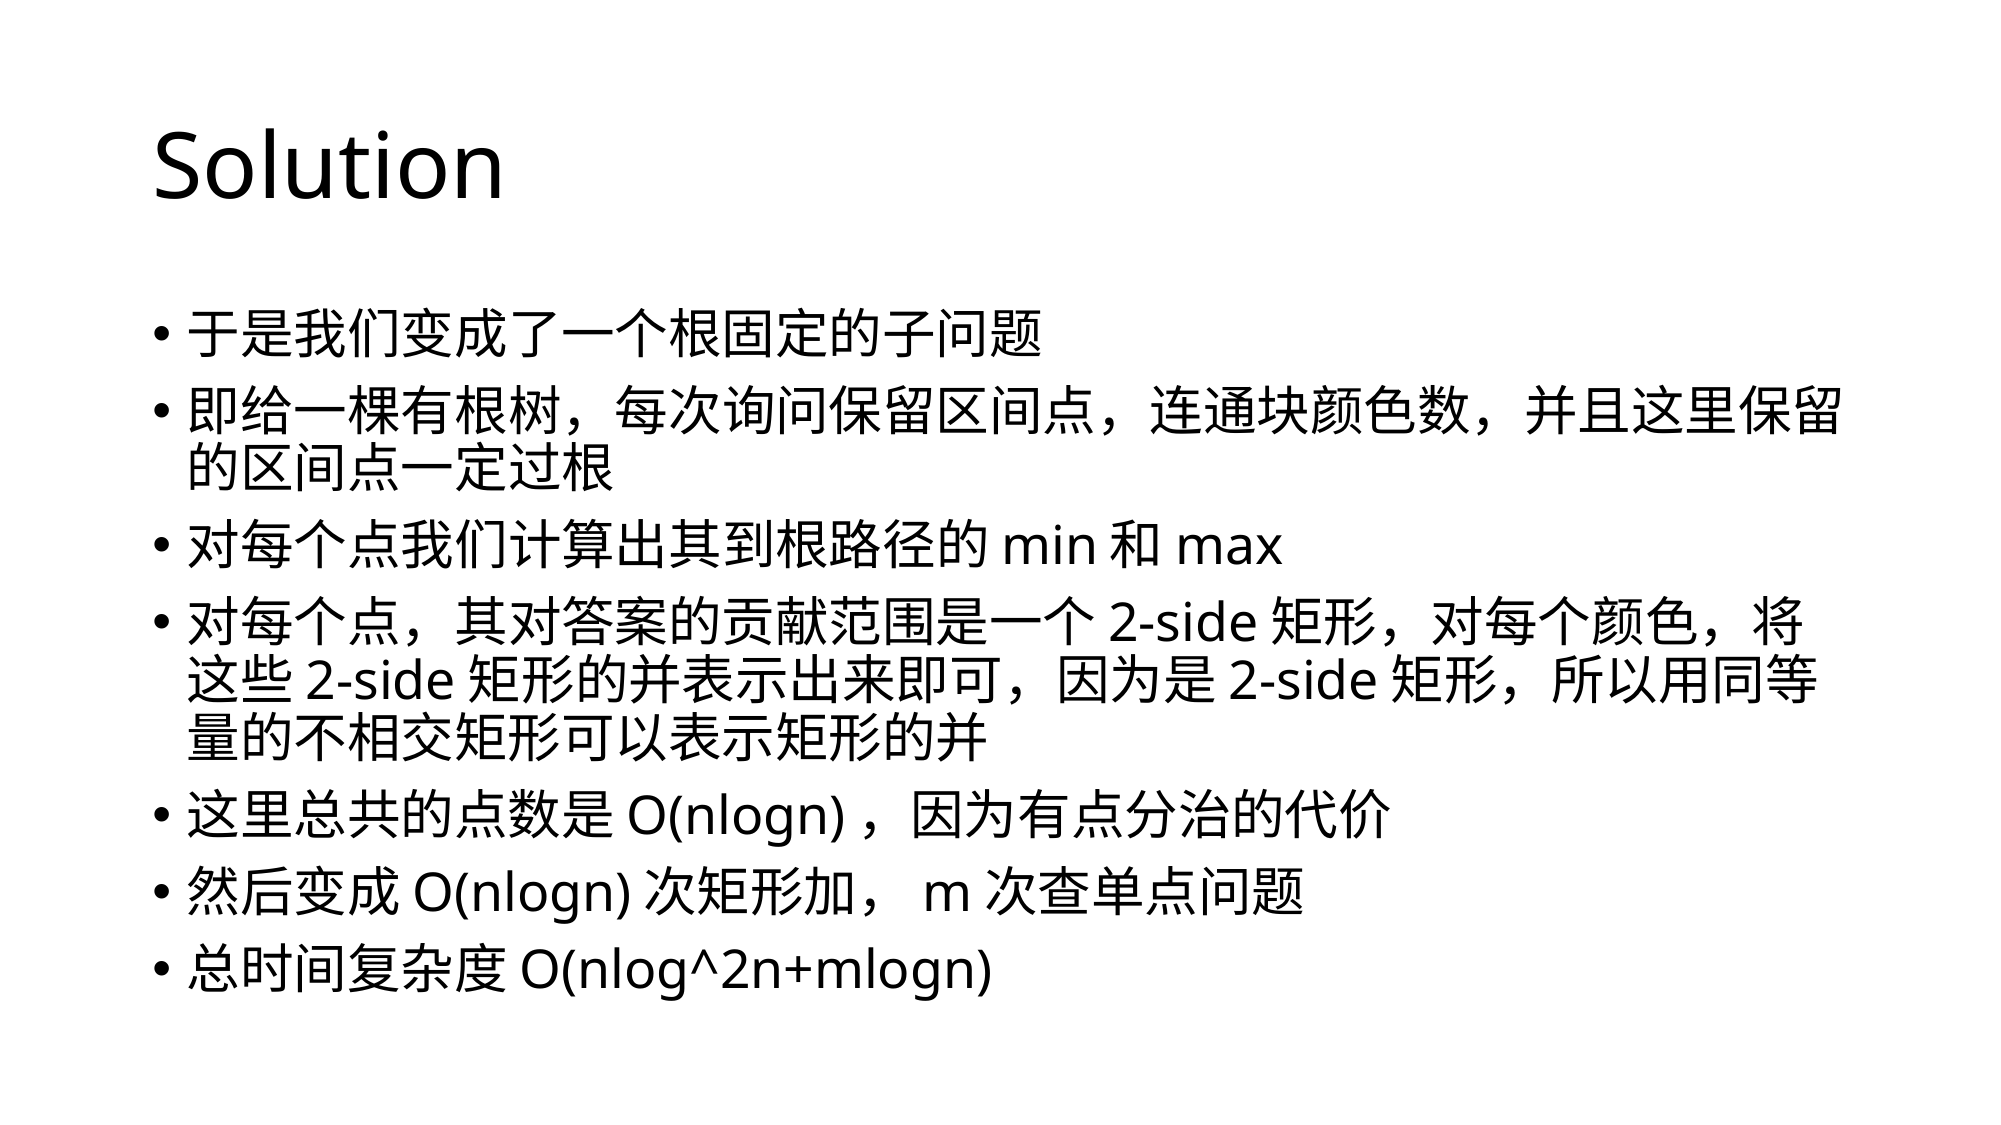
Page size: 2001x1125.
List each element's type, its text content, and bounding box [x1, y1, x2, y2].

list 于是我们变成了一个根固定的子问题 即给一棵有根树，每次询问保留区间点，连通块颜色数，并且这里保留的区间点一定过根 对每个点我们计算出其到根路径的min和max 对每个点，其对答案的贡献范围是一个2-side矩形，对每个颜色，将这些2-side矩形的并表示出来即可，因为是2-side矩形，所以用同等量的不相交矩形可以表示矩形的并 这里总共的点数是O(nlogn)，因为有点分治的代价 然后变成O(nlogn)次矩形加，m次查单点问题 总时间复杂度O(nlog^2n+mlogn) [137, 299, 1863, 1014]
title Solution [137, 59, 1863, 278]
